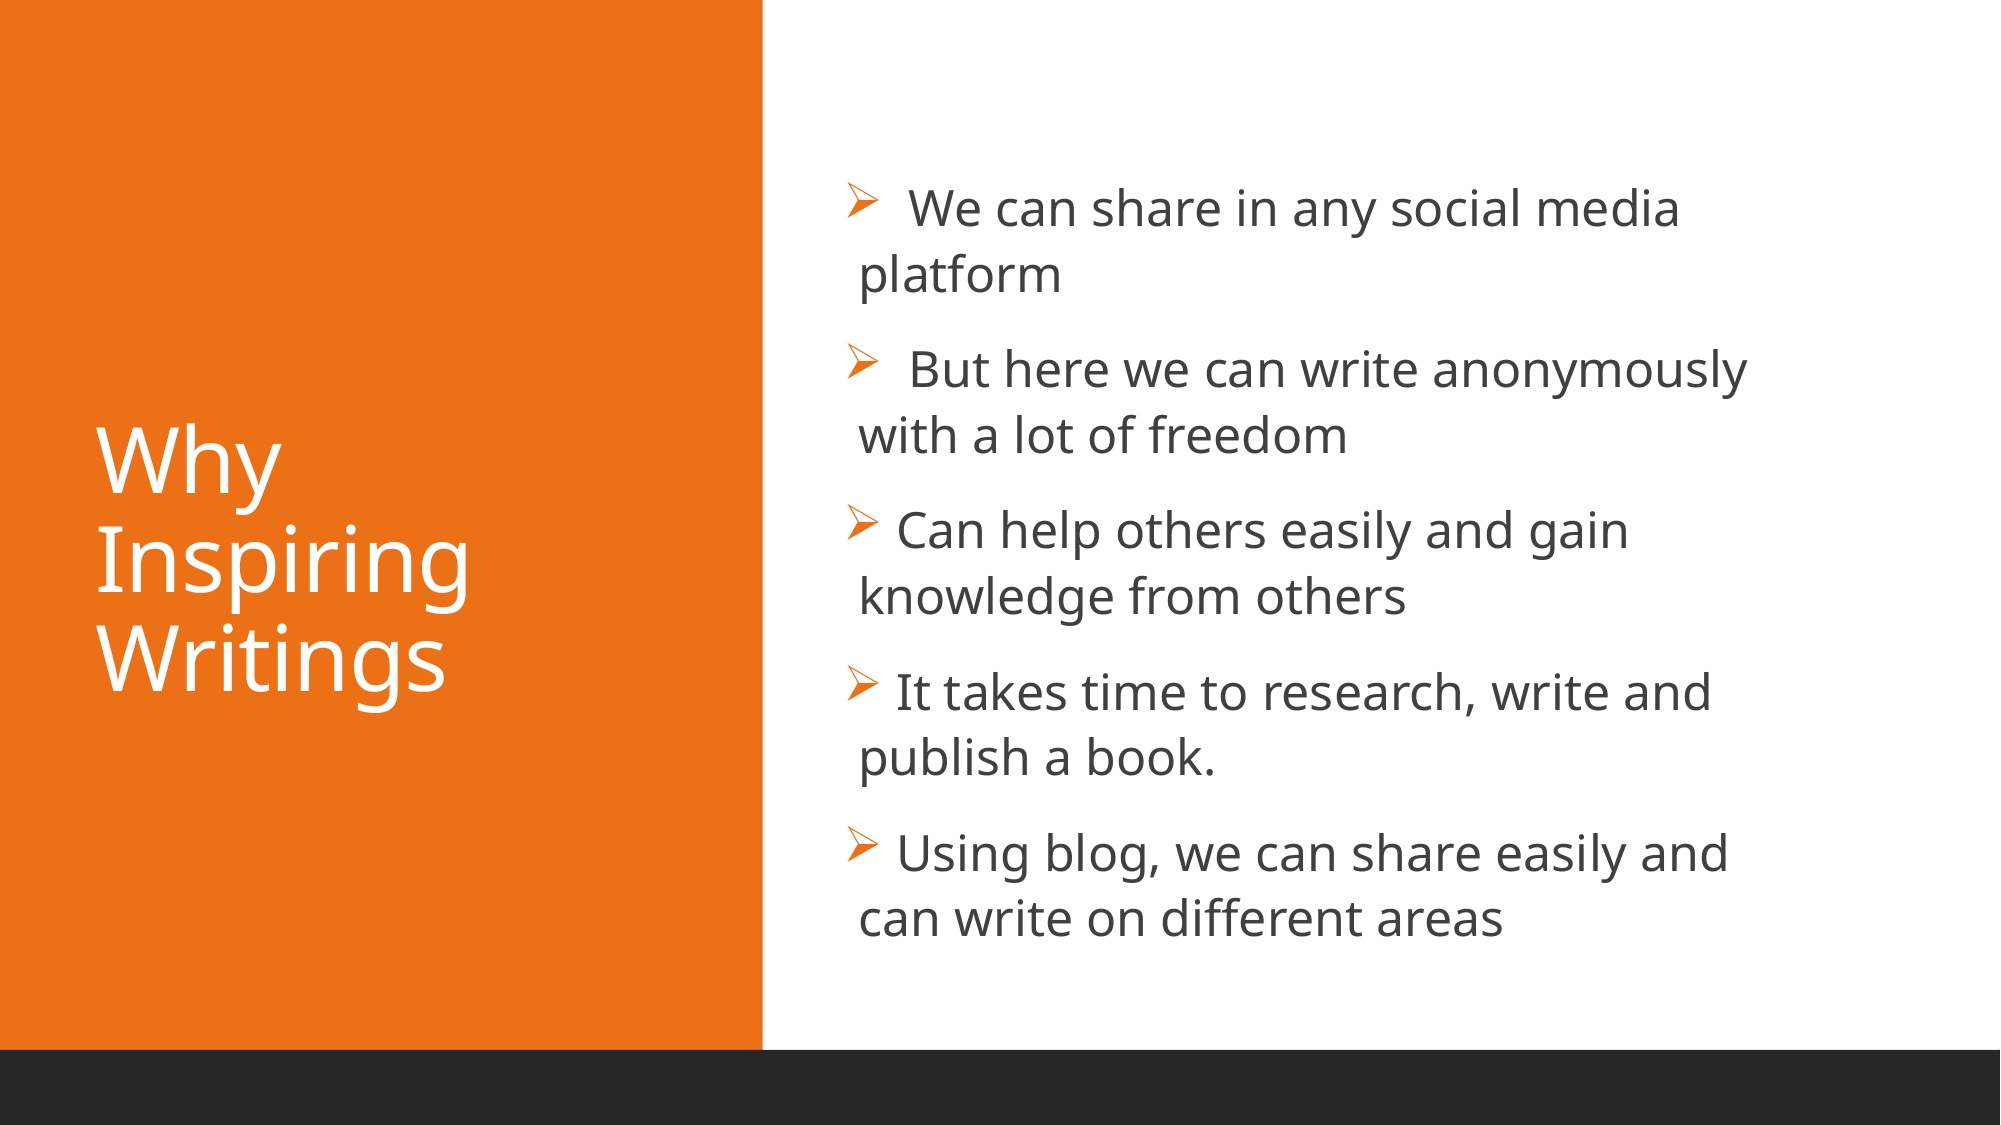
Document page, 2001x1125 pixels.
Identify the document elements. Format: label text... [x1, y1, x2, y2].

text_box [764, 0, 2000, 1049]
text_box [0, 1049, 2000, 1125]
list We can share in any social media platform But here we can write anonymously with a lot of freedom Can help others easily and gain knowledge from others It takes time to research, write and publish a book. Using blog, we can share easily and can write on different areas [843, 95, 1816, 1022]
text_box [0, 0, 764, 1049]
title Why Inspiring Writings [80, 99, 679, 1026]
